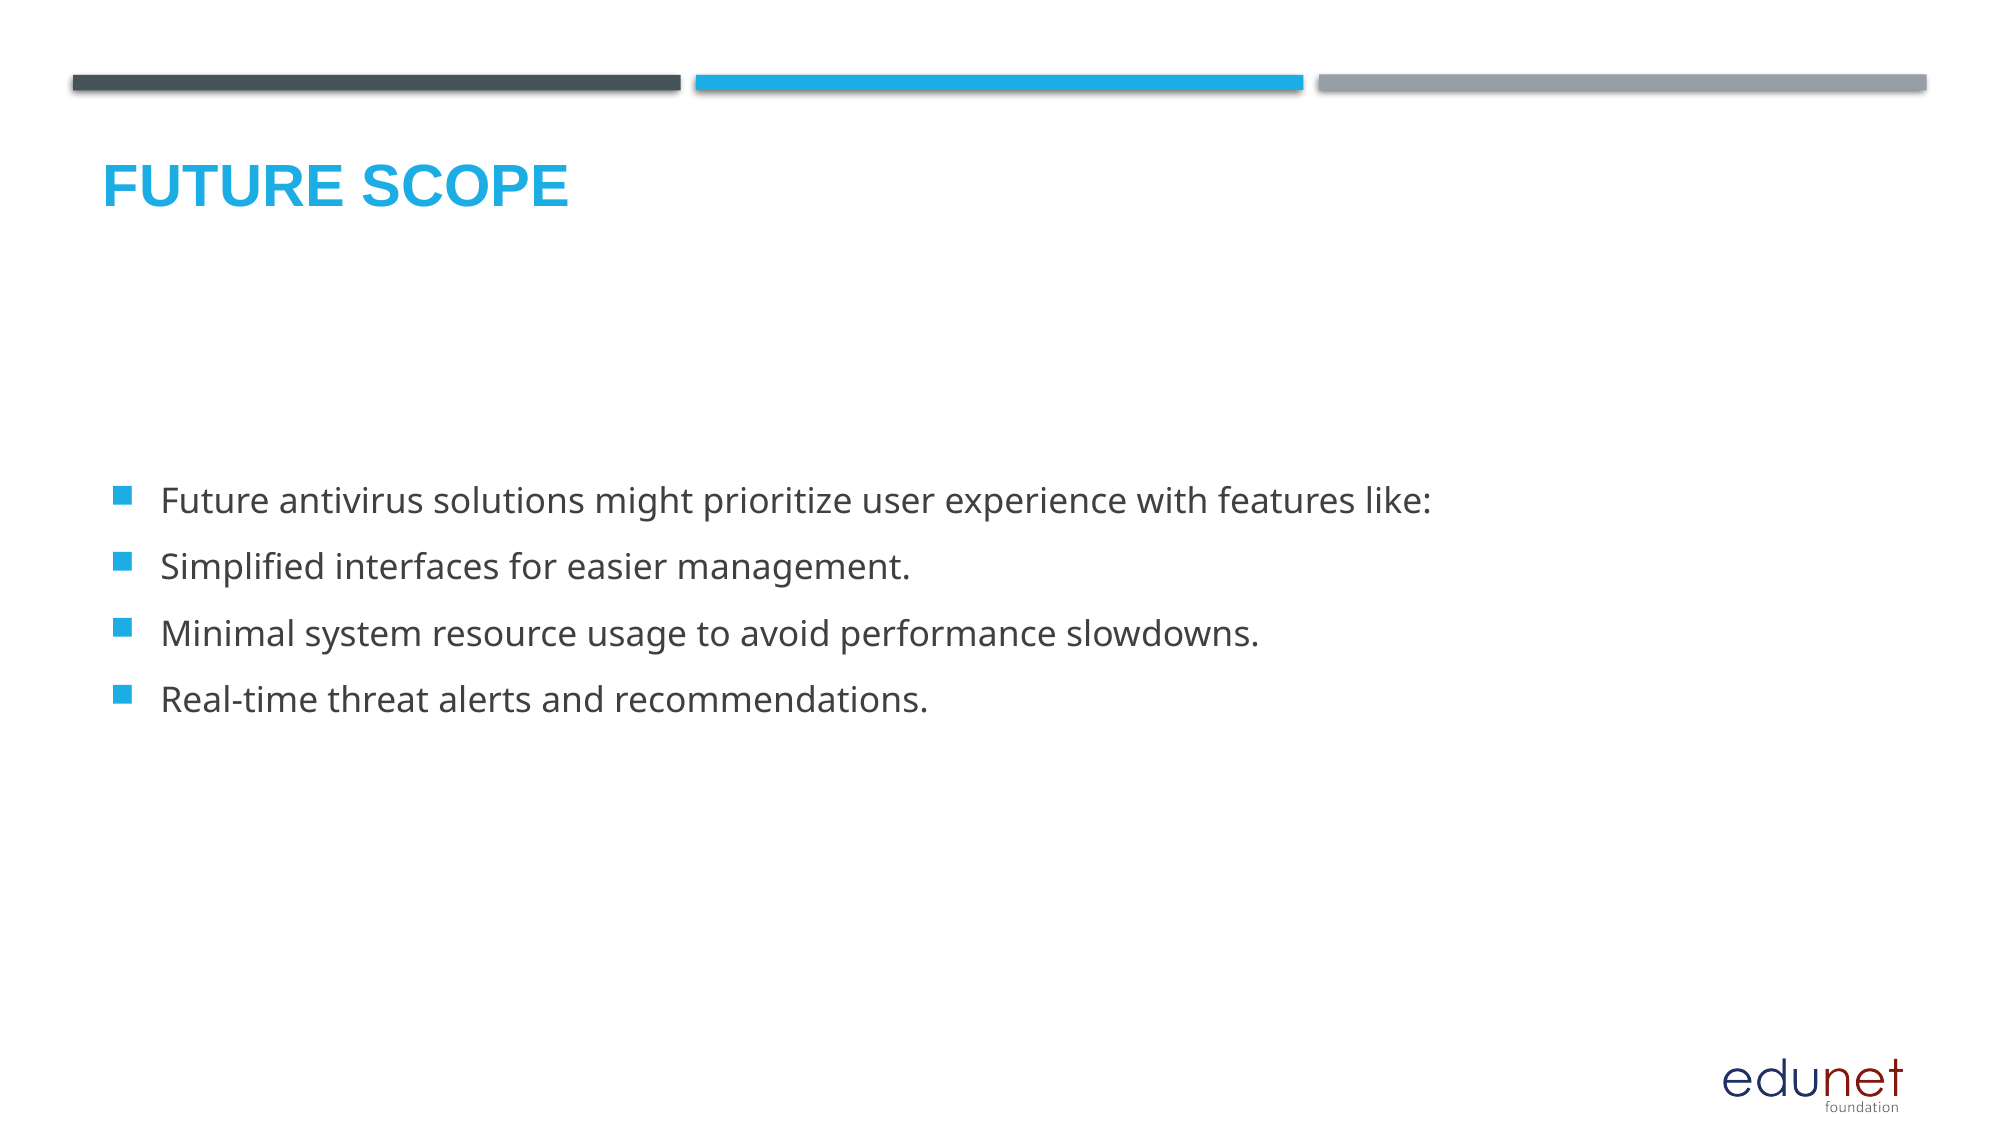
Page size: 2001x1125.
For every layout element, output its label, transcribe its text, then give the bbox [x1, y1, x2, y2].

text_box Future scope [87, 138, 1898, 226]
picture [1719, 1056, 1905, 1116]
list Future antivirus solutions might prioritize user experience with features like: Simplified interfaces for easier management. Minimal system resource usage to avoid performance slowdowns. Real-time threat alerts and recommendations. [95, 213, 1905, 981]
